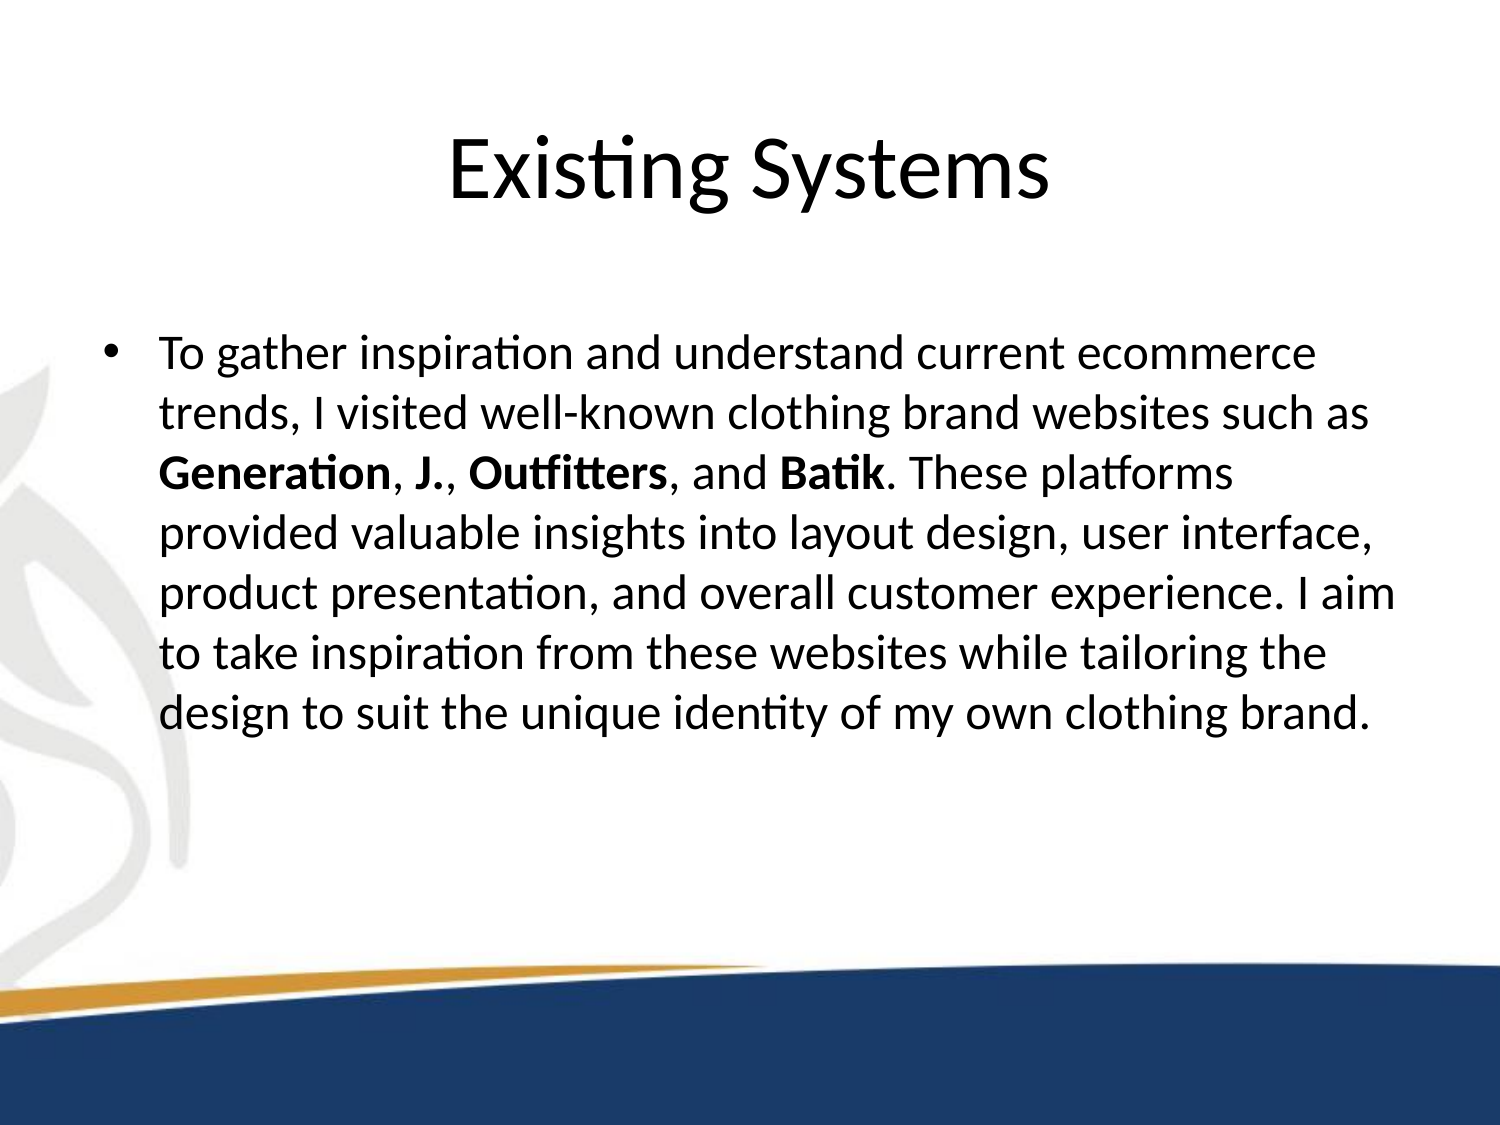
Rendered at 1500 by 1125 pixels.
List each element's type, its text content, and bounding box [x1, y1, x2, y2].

title Existing Systems [112, 50, 1388, 274]
picture [0, 0, 1500, 1125]
list To gather inspiration and understand current ecommerce trends, I visited well-known clothing brand websites such as Generation, J., Outfitters, and Batik. These platforms provided valuable insights into layout design, user interface, product presentation, and overall customer experience. I aim to take inspiration from these websites while tailoring the design to suit the unique identity of my own clothing brand. [87, 312, 1438, 1055]
